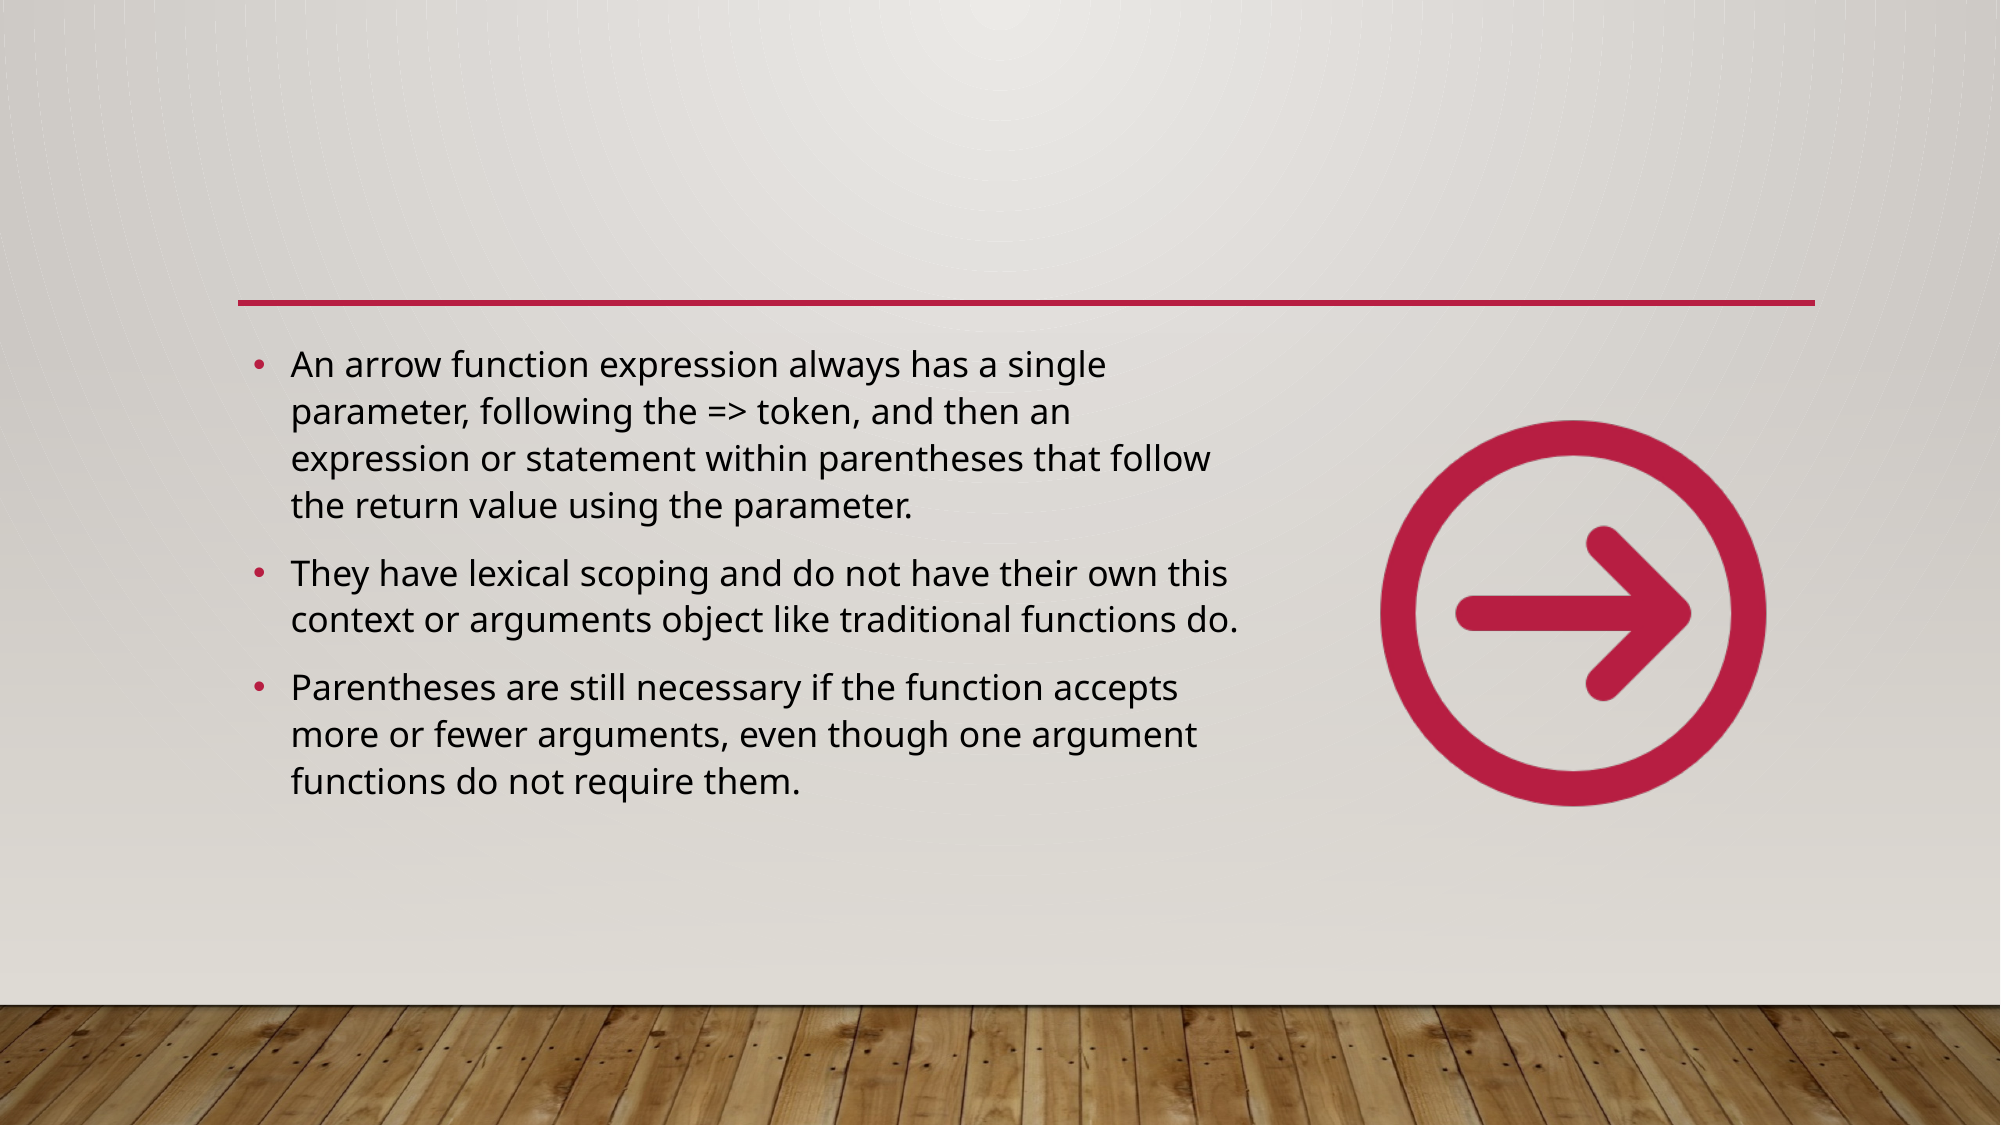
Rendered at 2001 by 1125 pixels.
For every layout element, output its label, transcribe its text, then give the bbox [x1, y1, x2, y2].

picture [0, 1005, 2000, 1125]
picture [1333, 373, 1814, 854]
list An arrow function expression always has a single parameter, following the => token, and then an expression or statement within parentheses that follow the return value using the parameter. They have lexical scoping and do not have their own this context or arguments object like traditional functions do. Parentheses are still necessary if the function accepts more or fewer arguments, even though one argument functions do not require them. [238, 330, 1255, 897]
